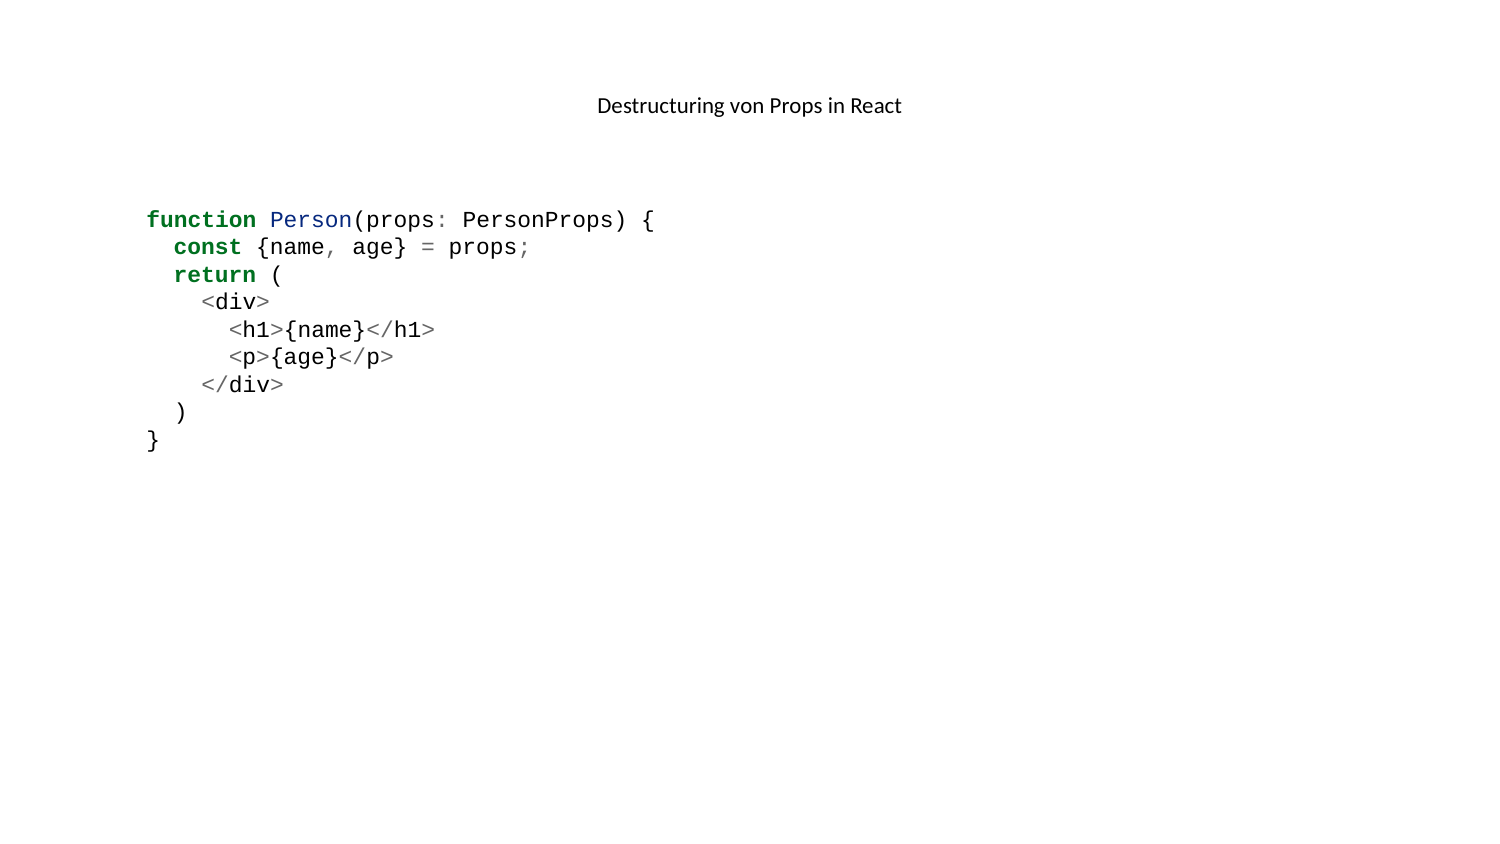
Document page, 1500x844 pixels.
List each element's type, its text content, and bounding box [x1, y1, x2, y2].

title Destructuring von Props in React [75, 33, 1425, 175]
list function Person(props: PersonProps) { const {name, age} = props; return ( <div> <h1>{name}</h1> <p>{age}</p> </div> ) } [75, 196, 1425, 754]
